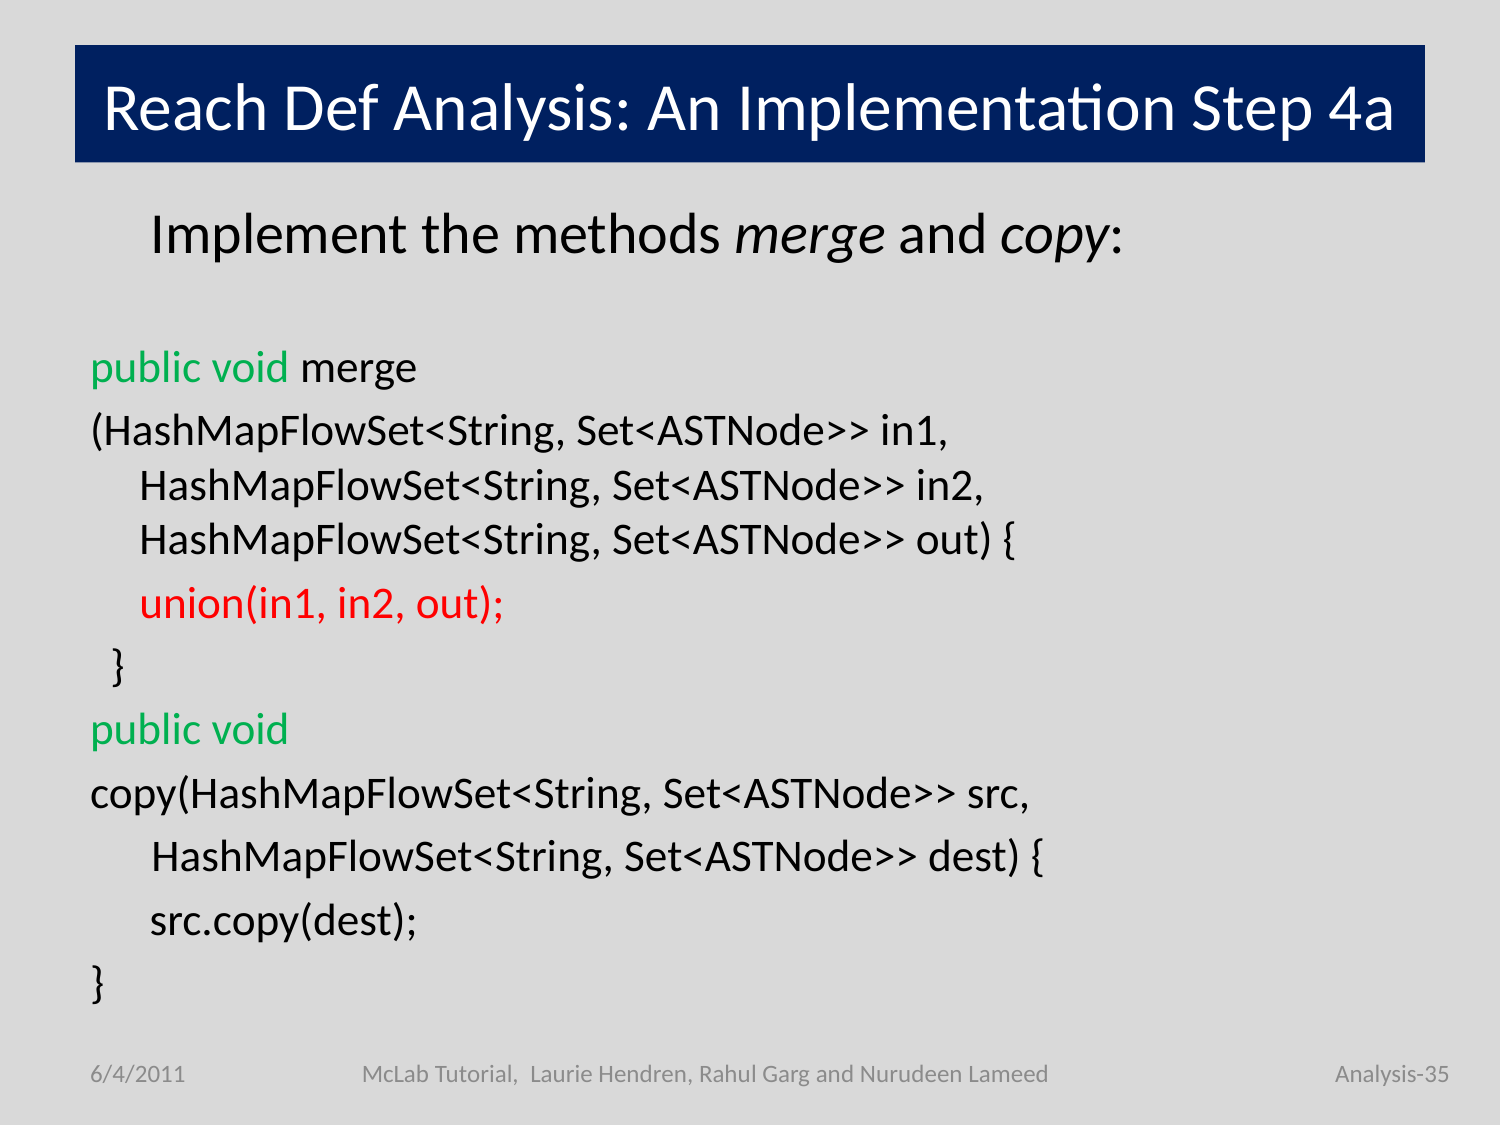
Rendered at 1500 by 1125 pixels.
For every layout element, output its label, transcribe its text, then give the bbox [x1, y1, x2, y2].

list Implement the methods merge and copy: public void merge (HashMapFlowSet<String, Set<ASTNode>> in1, HashMapFlowSet<String, Set<ASTNode>> in2, HashMapFlowSet<String, Set<ASTNode>> out) { union(in1, in2, out); } public void copy(HashMapFlowSet<String, Set<ASTNode>> src, HashMapFlowSet<String, Set<ASTNode>> dest) { src.copy(dest); } [75, 187, 1425, 1025]
slide_number Analysis-35 [1299, 1042, 1465, 1103]
footer McLab Tutorial, Laurie Hendren, Rahul Garg and Nurudeen Lameed [300, 1042, 1113, 1103]
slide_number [75, 1042, 213, 1103]
title Reach Def Analysis: An Implementation Step 4a [75, 45, 1425, 163]
